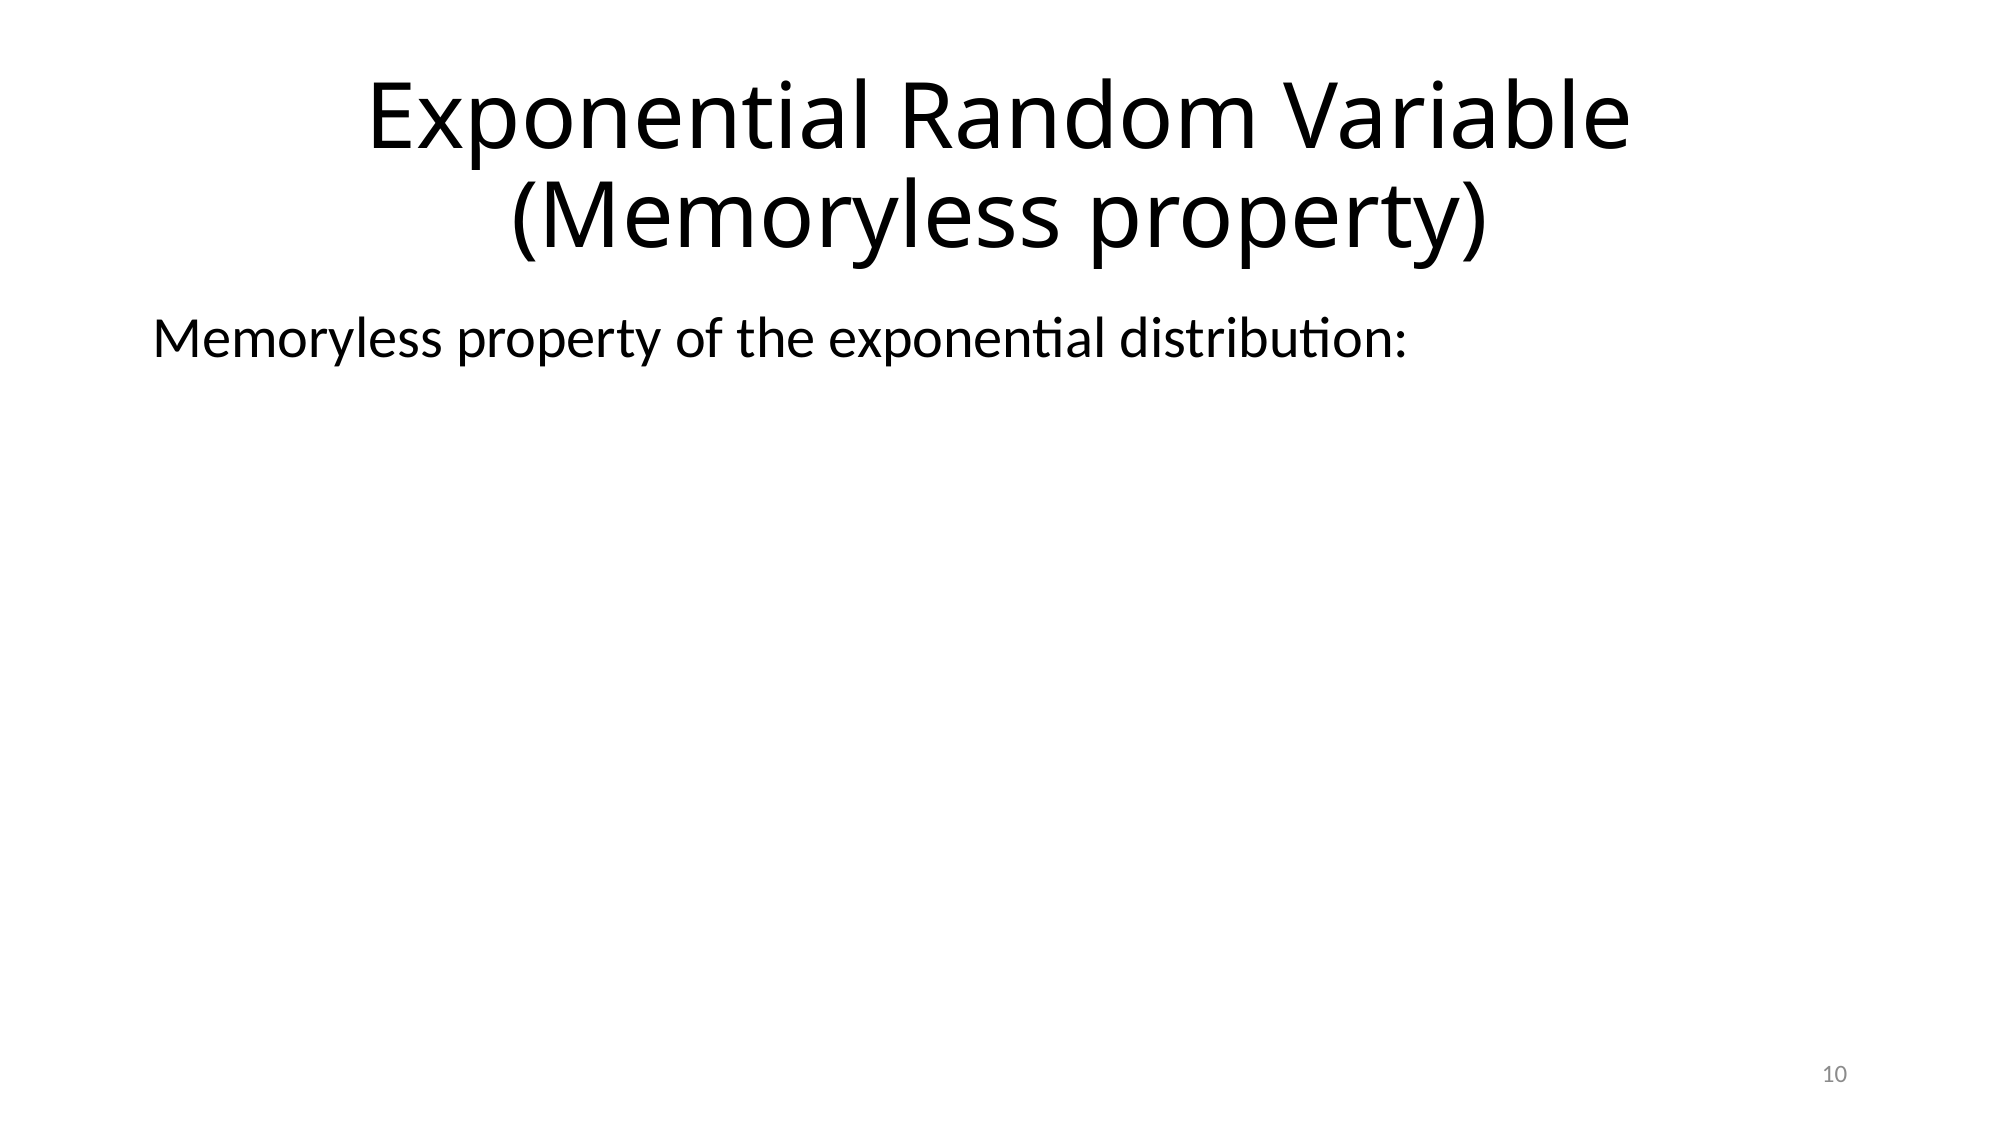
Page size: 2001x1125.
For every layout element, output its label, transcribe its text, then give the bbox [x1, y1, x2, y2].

title Exponential Random Variable (Memoryless property) [137, 59, 1863, 278]
slide_number 10 [1412, 1042, 1863, 1103]
